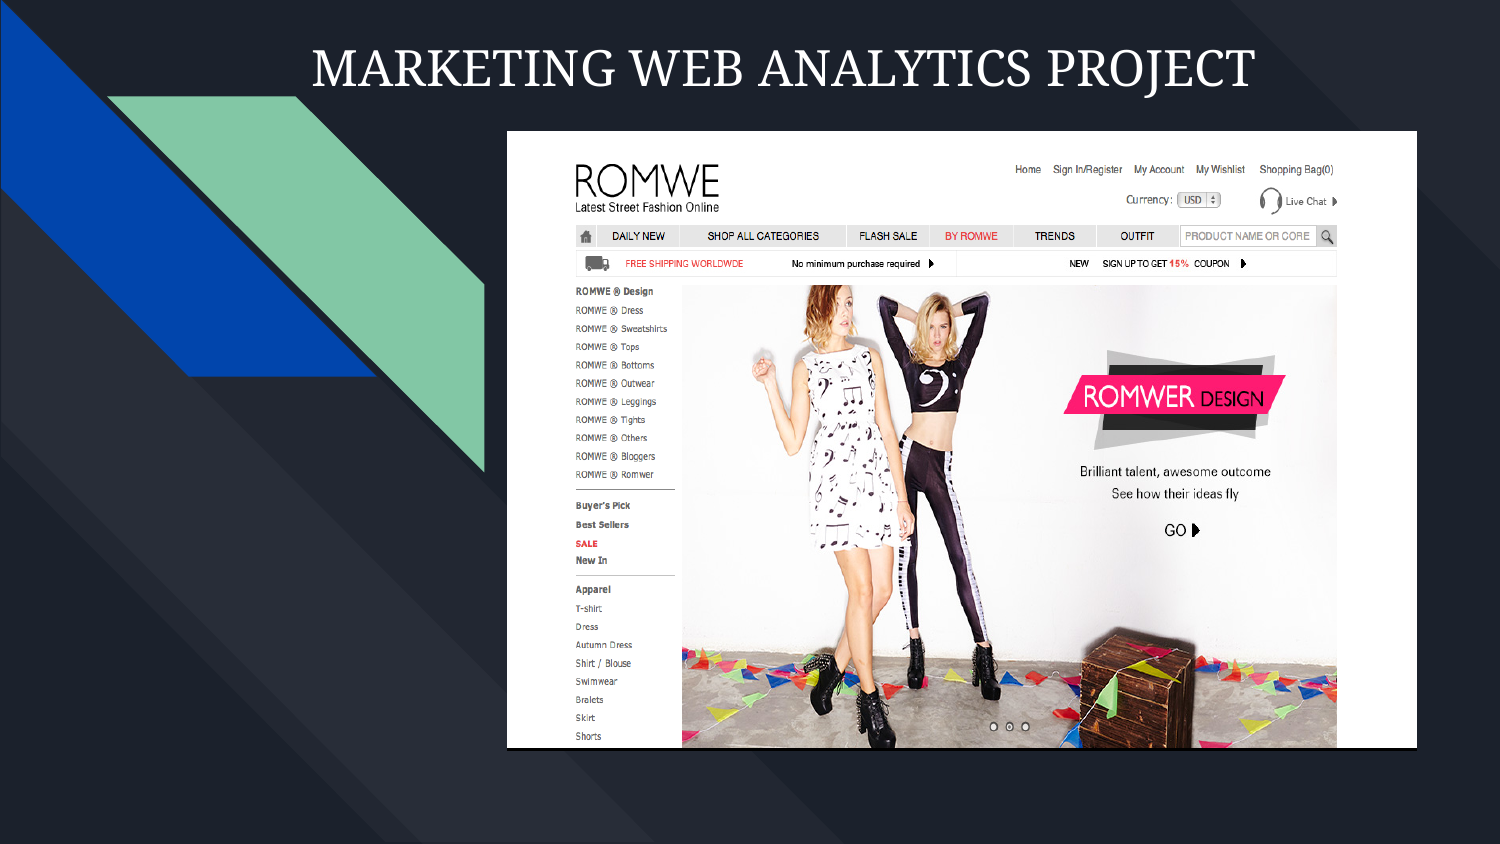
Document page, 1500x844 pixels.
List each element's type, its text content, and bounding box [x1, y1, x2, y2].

picture [507, 131, 1417, 752]
text_box MARKETING WEB ANALYTICS PROJECT [296, 21, 1379, 90]
